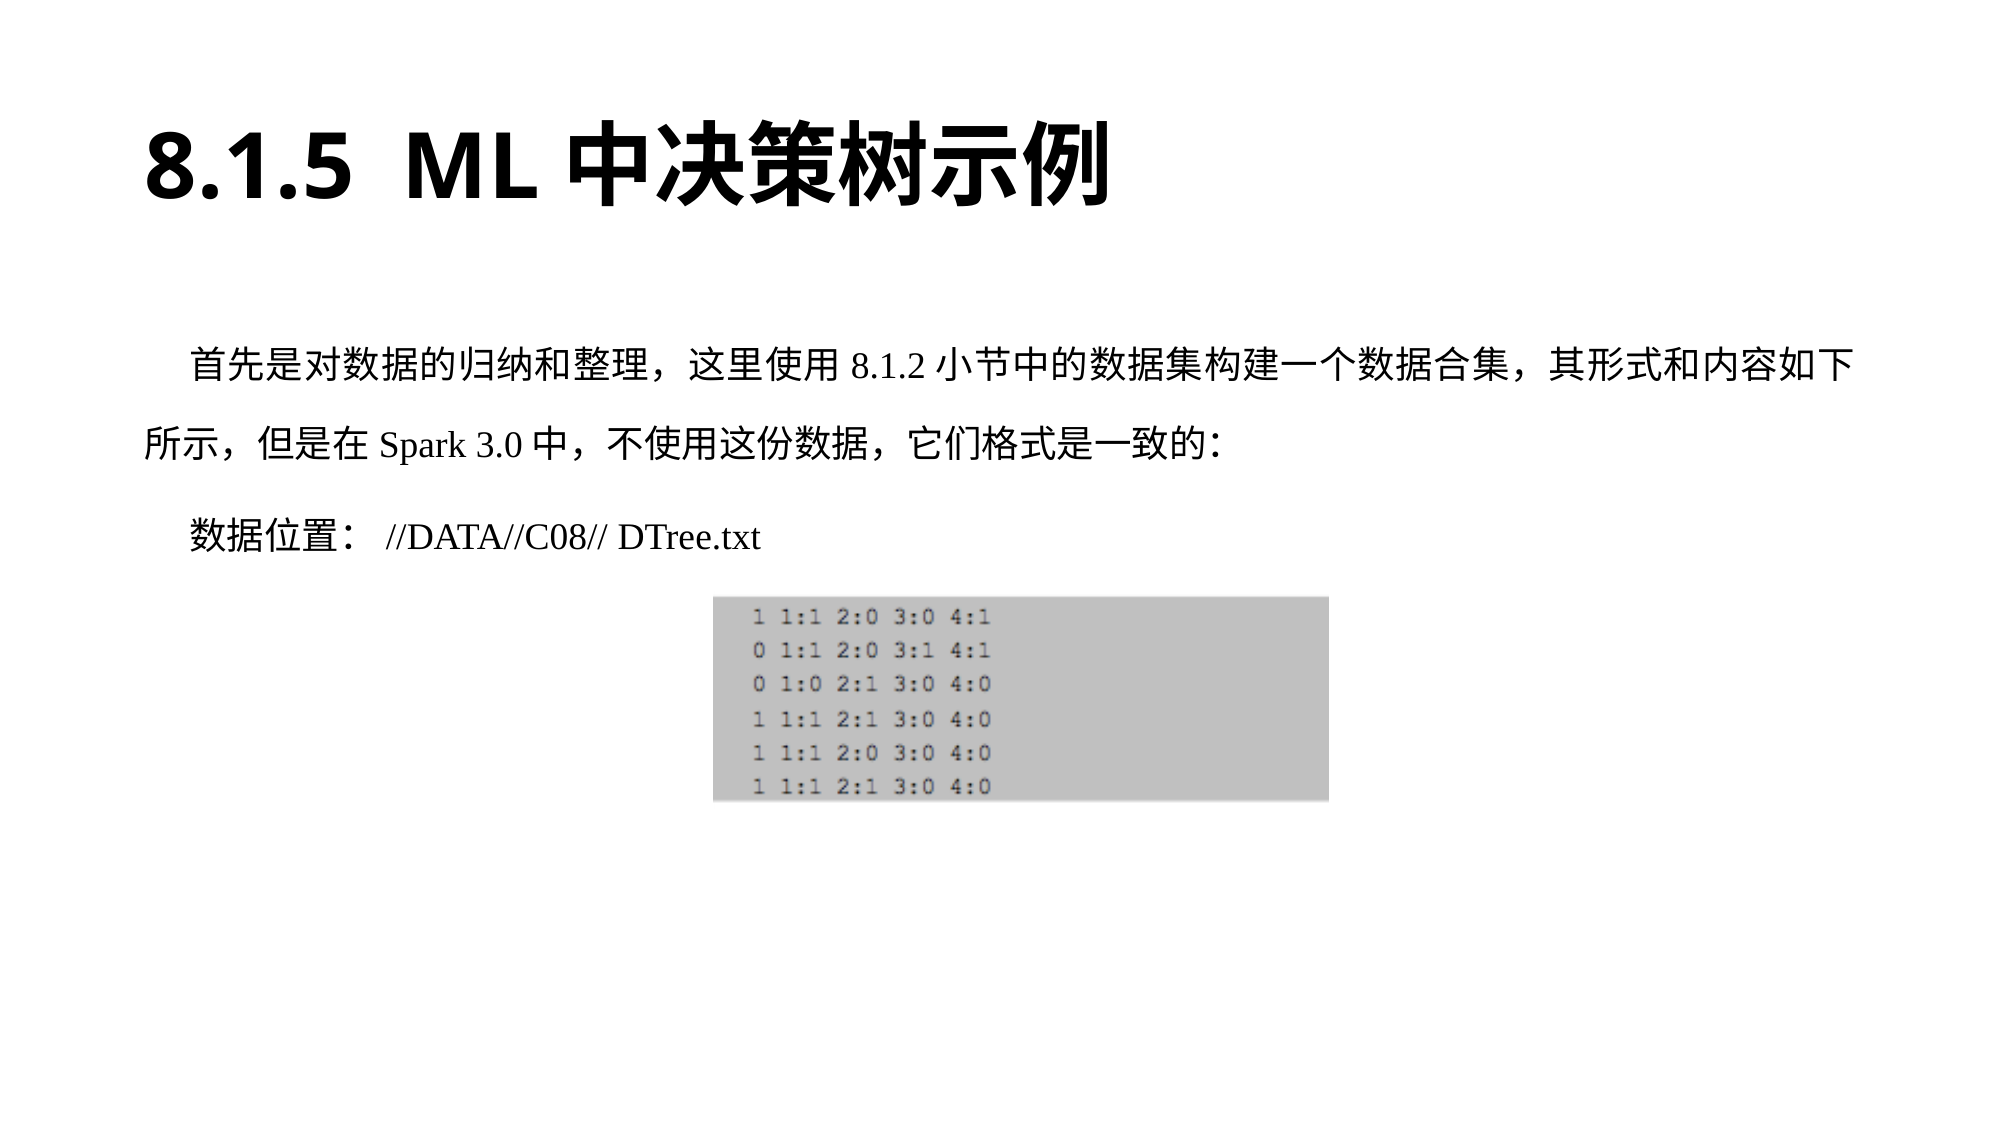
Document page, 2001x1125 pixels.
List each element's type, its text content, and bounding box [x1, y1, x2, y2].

picture [713, 591, 1329, 809]
title 8.1.5 ML中决策树示例 [136, 59, 1863, 278]
list 首先是对数据的归纳和整理，这里使用8.1.2小节中的数据集构建一个数据合集，其形式和内容如下所示，但是在Spark 3.0中，不使用这份数据，它们格式是一致的： 数据位置：//DATA//C08// DTree.txt [136, 298, 1863, 618]
